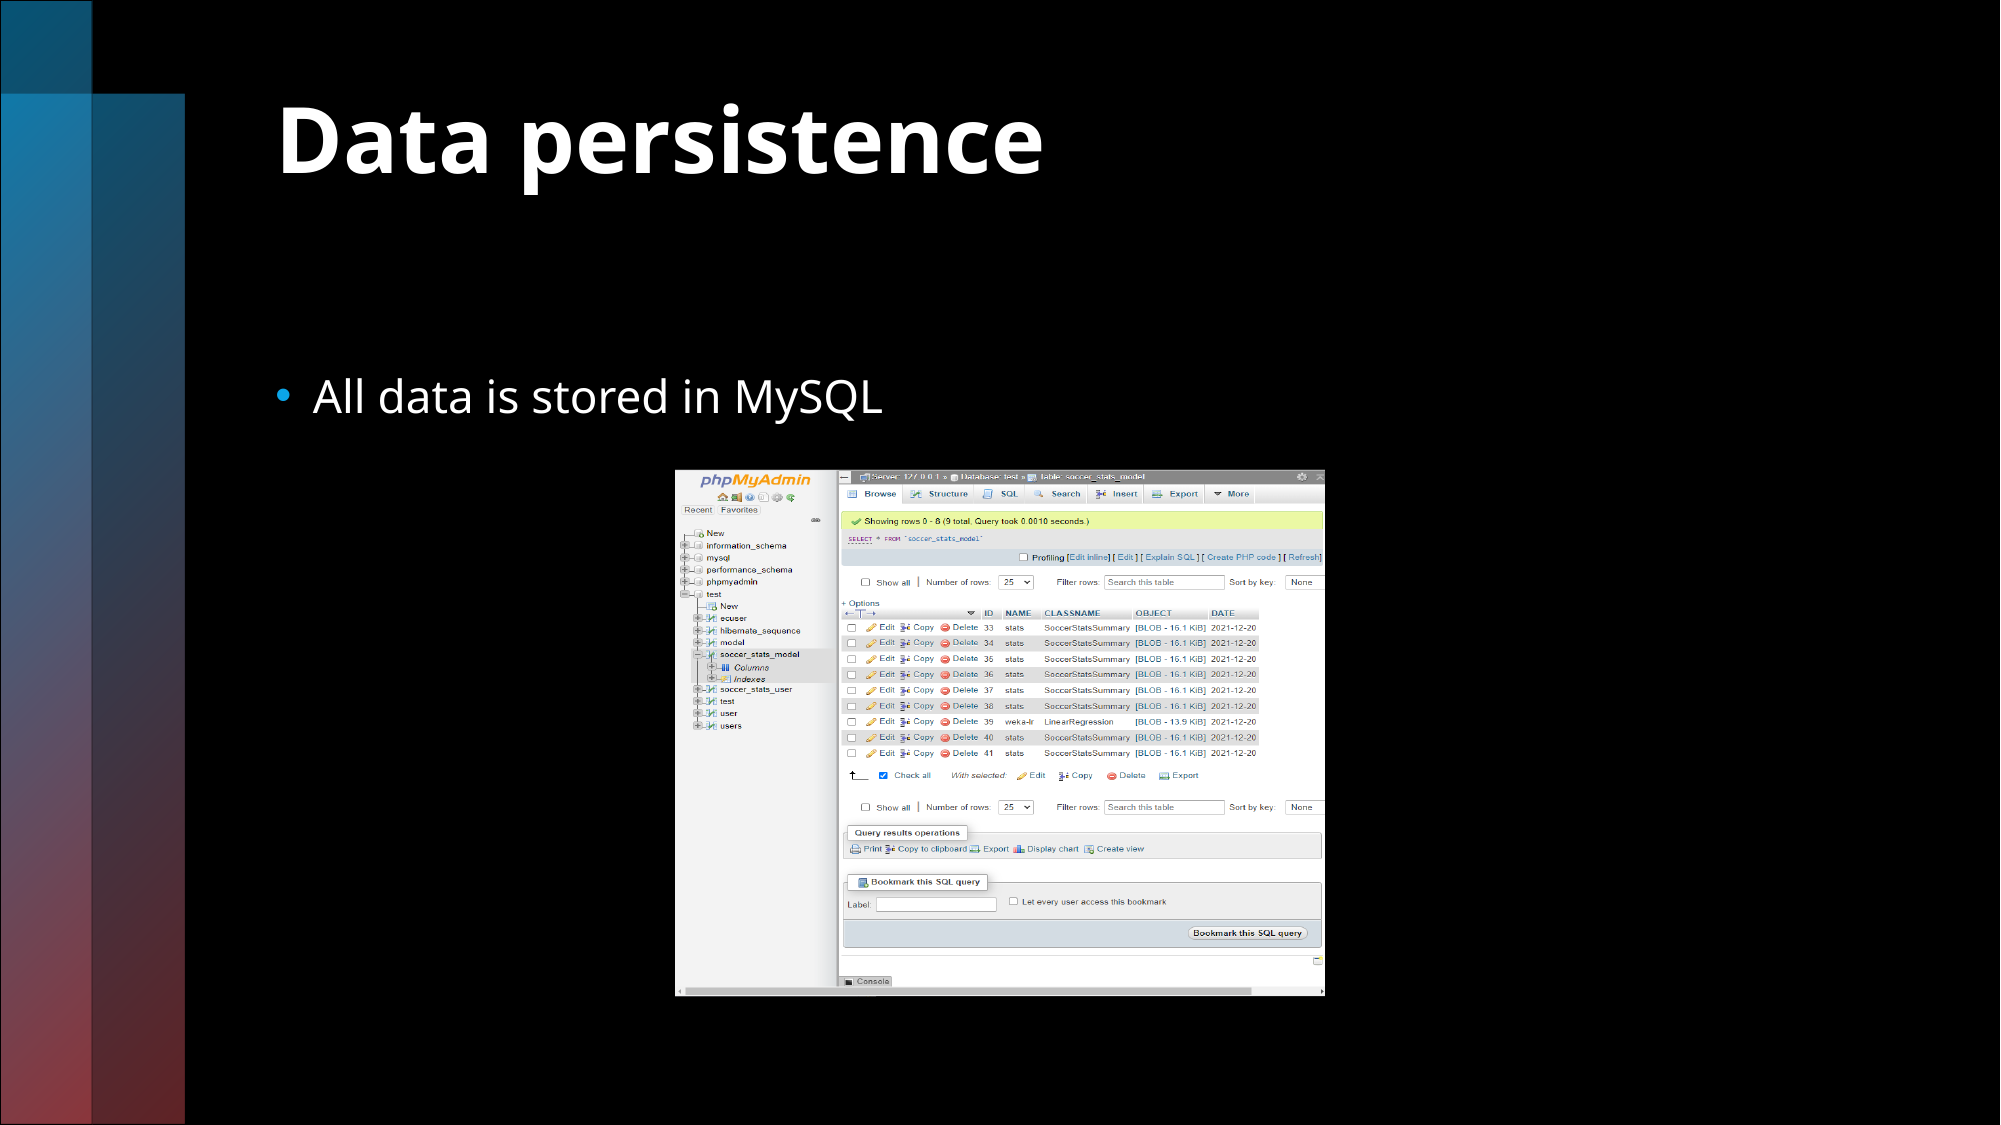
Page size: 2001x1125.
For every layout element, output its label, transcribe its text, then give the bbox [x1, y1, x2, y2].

title Data persistence [260, 74, 1817, 329]
list All data is stored in MySQL [260, 354, 1817, 999]
picture [675, 469, 1325, 997]
